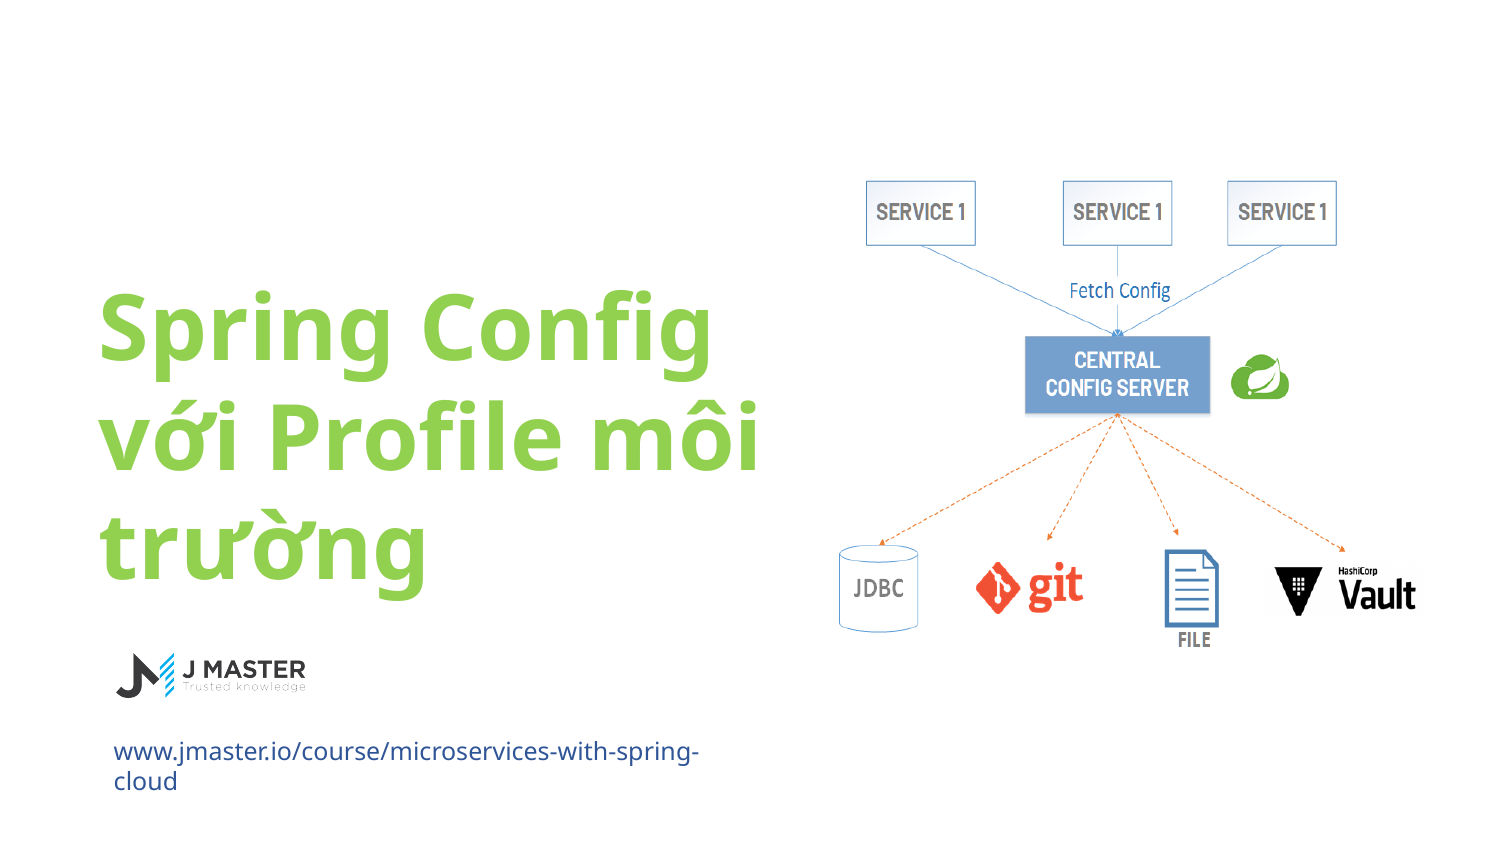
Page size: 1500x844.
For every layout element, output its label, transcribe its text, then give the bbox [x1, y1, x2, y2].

picture [98, 640, 322, 710]
picture [837, 180, 1427, 665]
title Spring Config với Profile môi trường [99, 268, 784, 608]
text_box www.jmaster.io/course/microservices-with-spring-cloud [99, 728, 778, 803]
